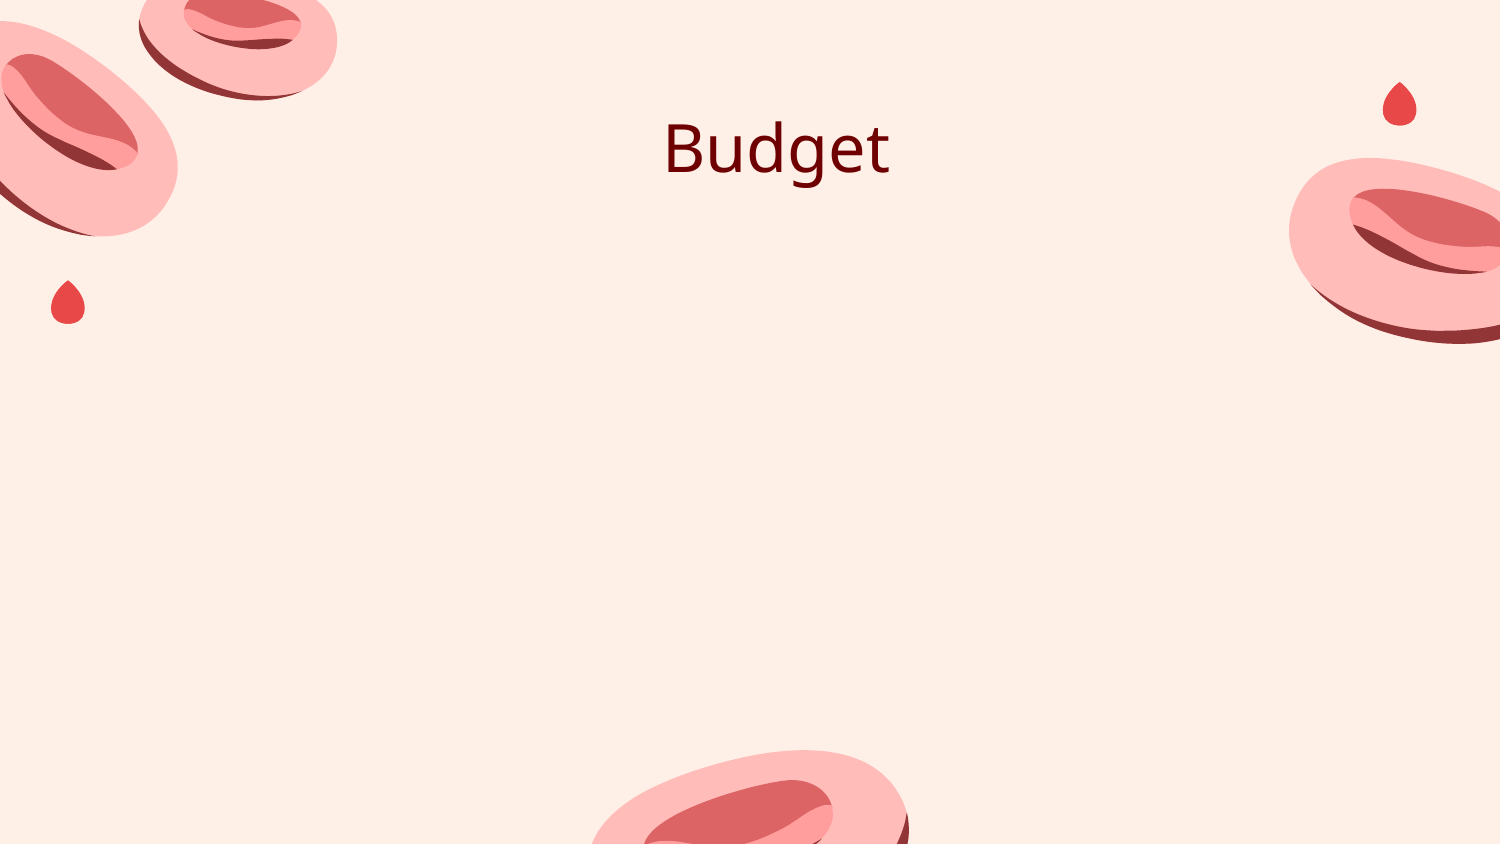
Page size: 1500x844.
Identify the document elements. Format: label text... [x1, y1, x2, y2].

title Budget [116, 83, 1383, 200]
